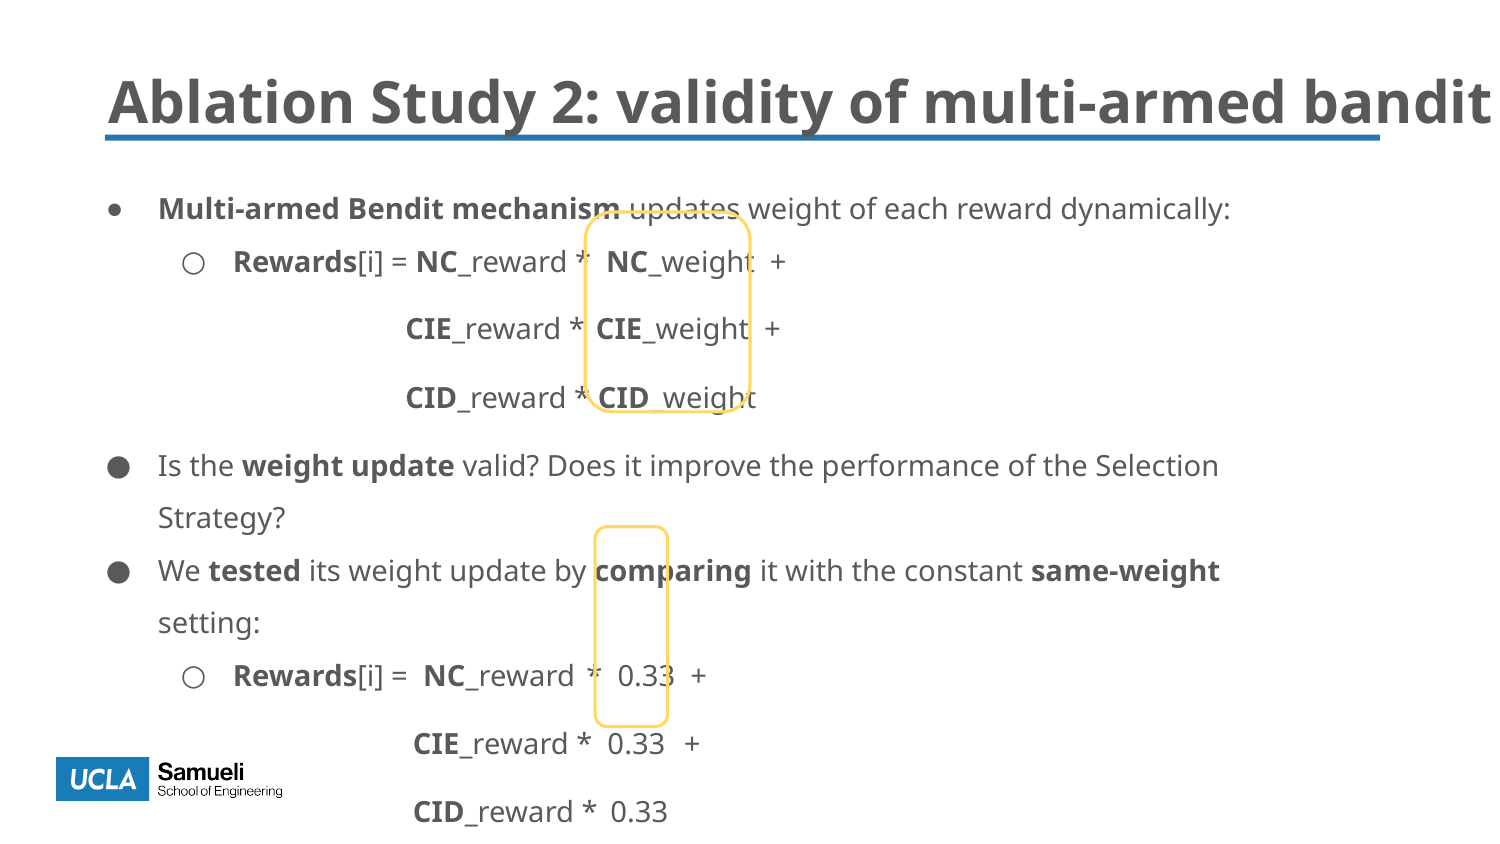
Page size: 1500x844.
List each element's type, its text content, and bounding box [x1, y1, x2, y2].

picture [56, 757, 82, 801]
text_box Multi-armed Bendit mechanism updates weight of each reward dynamically: Rewards[i] = NC_reward * NC_weight + CIE_reward * CIE_weight + CID_reward * CID_weight Is the weight update valid? Does it improve the performance of the Selection Strategy? We tested its weight update by comparing it with the constant same-weight setting: Rewards[i] = NC_reward * 0.33 + CIE_reward * 0.33 + CID_reward * 0.33 [82, 172, 1321, 844]
title Ablation Study 2: validity of multi-armed bandit [108, 0, 1500, 137]
text_box [595, 526, 668, 727]
text_box [585, 212, 750, 412]
